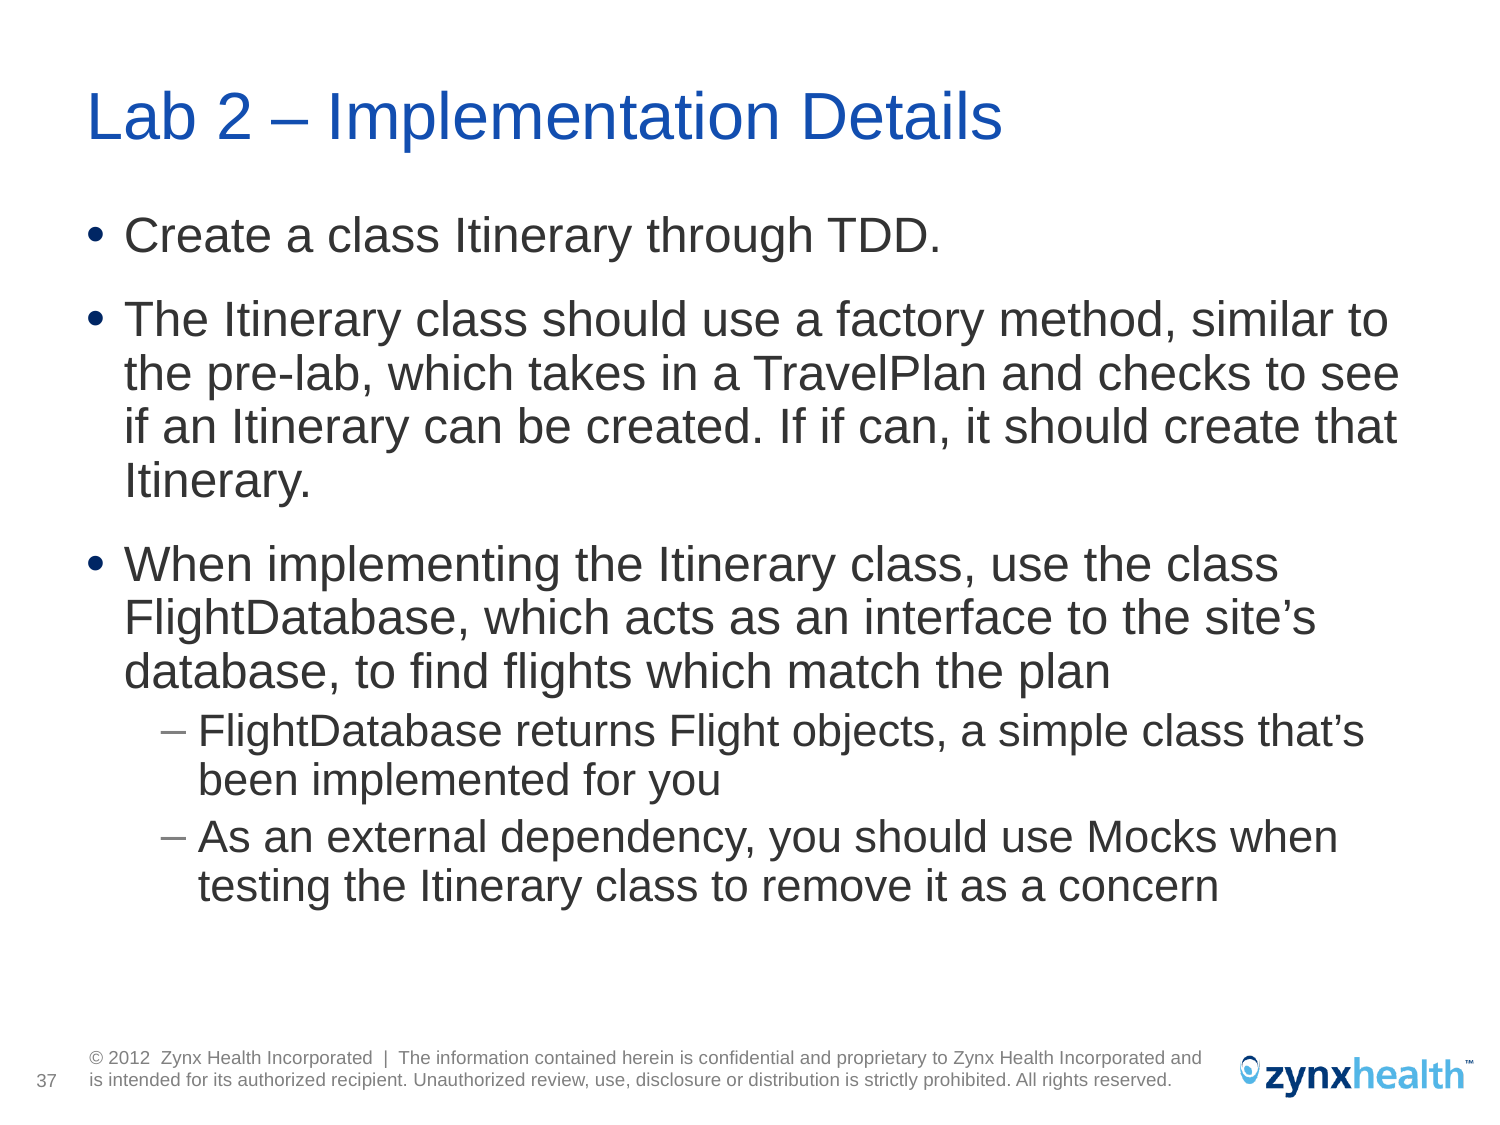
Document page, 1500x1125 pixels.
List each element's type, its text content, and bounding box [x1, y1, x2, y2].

picture [1234, 1051, 1483, 1102]
list Create a class Itinerary through TDD. The Itinerary class should use a factory method, similar to the pre-lab, which takes in a TravelPlan and checks to see if an Itinerary can be created. If if can, it should create that Itinerary. When implementing the Itinerary class, use the class FlightDatabase, which acts as an interface to the site’s database, to find flights which match the plan FlightDatabase returns Flight objects, a simple class that’s been implemented for you As an external dependency, you should use Mocks when testing the Itinerary class to remove it as a concern [71, 202, 1426, 926]
title Lab 2 – Implementation Details [71, 73, 1422, 162]
